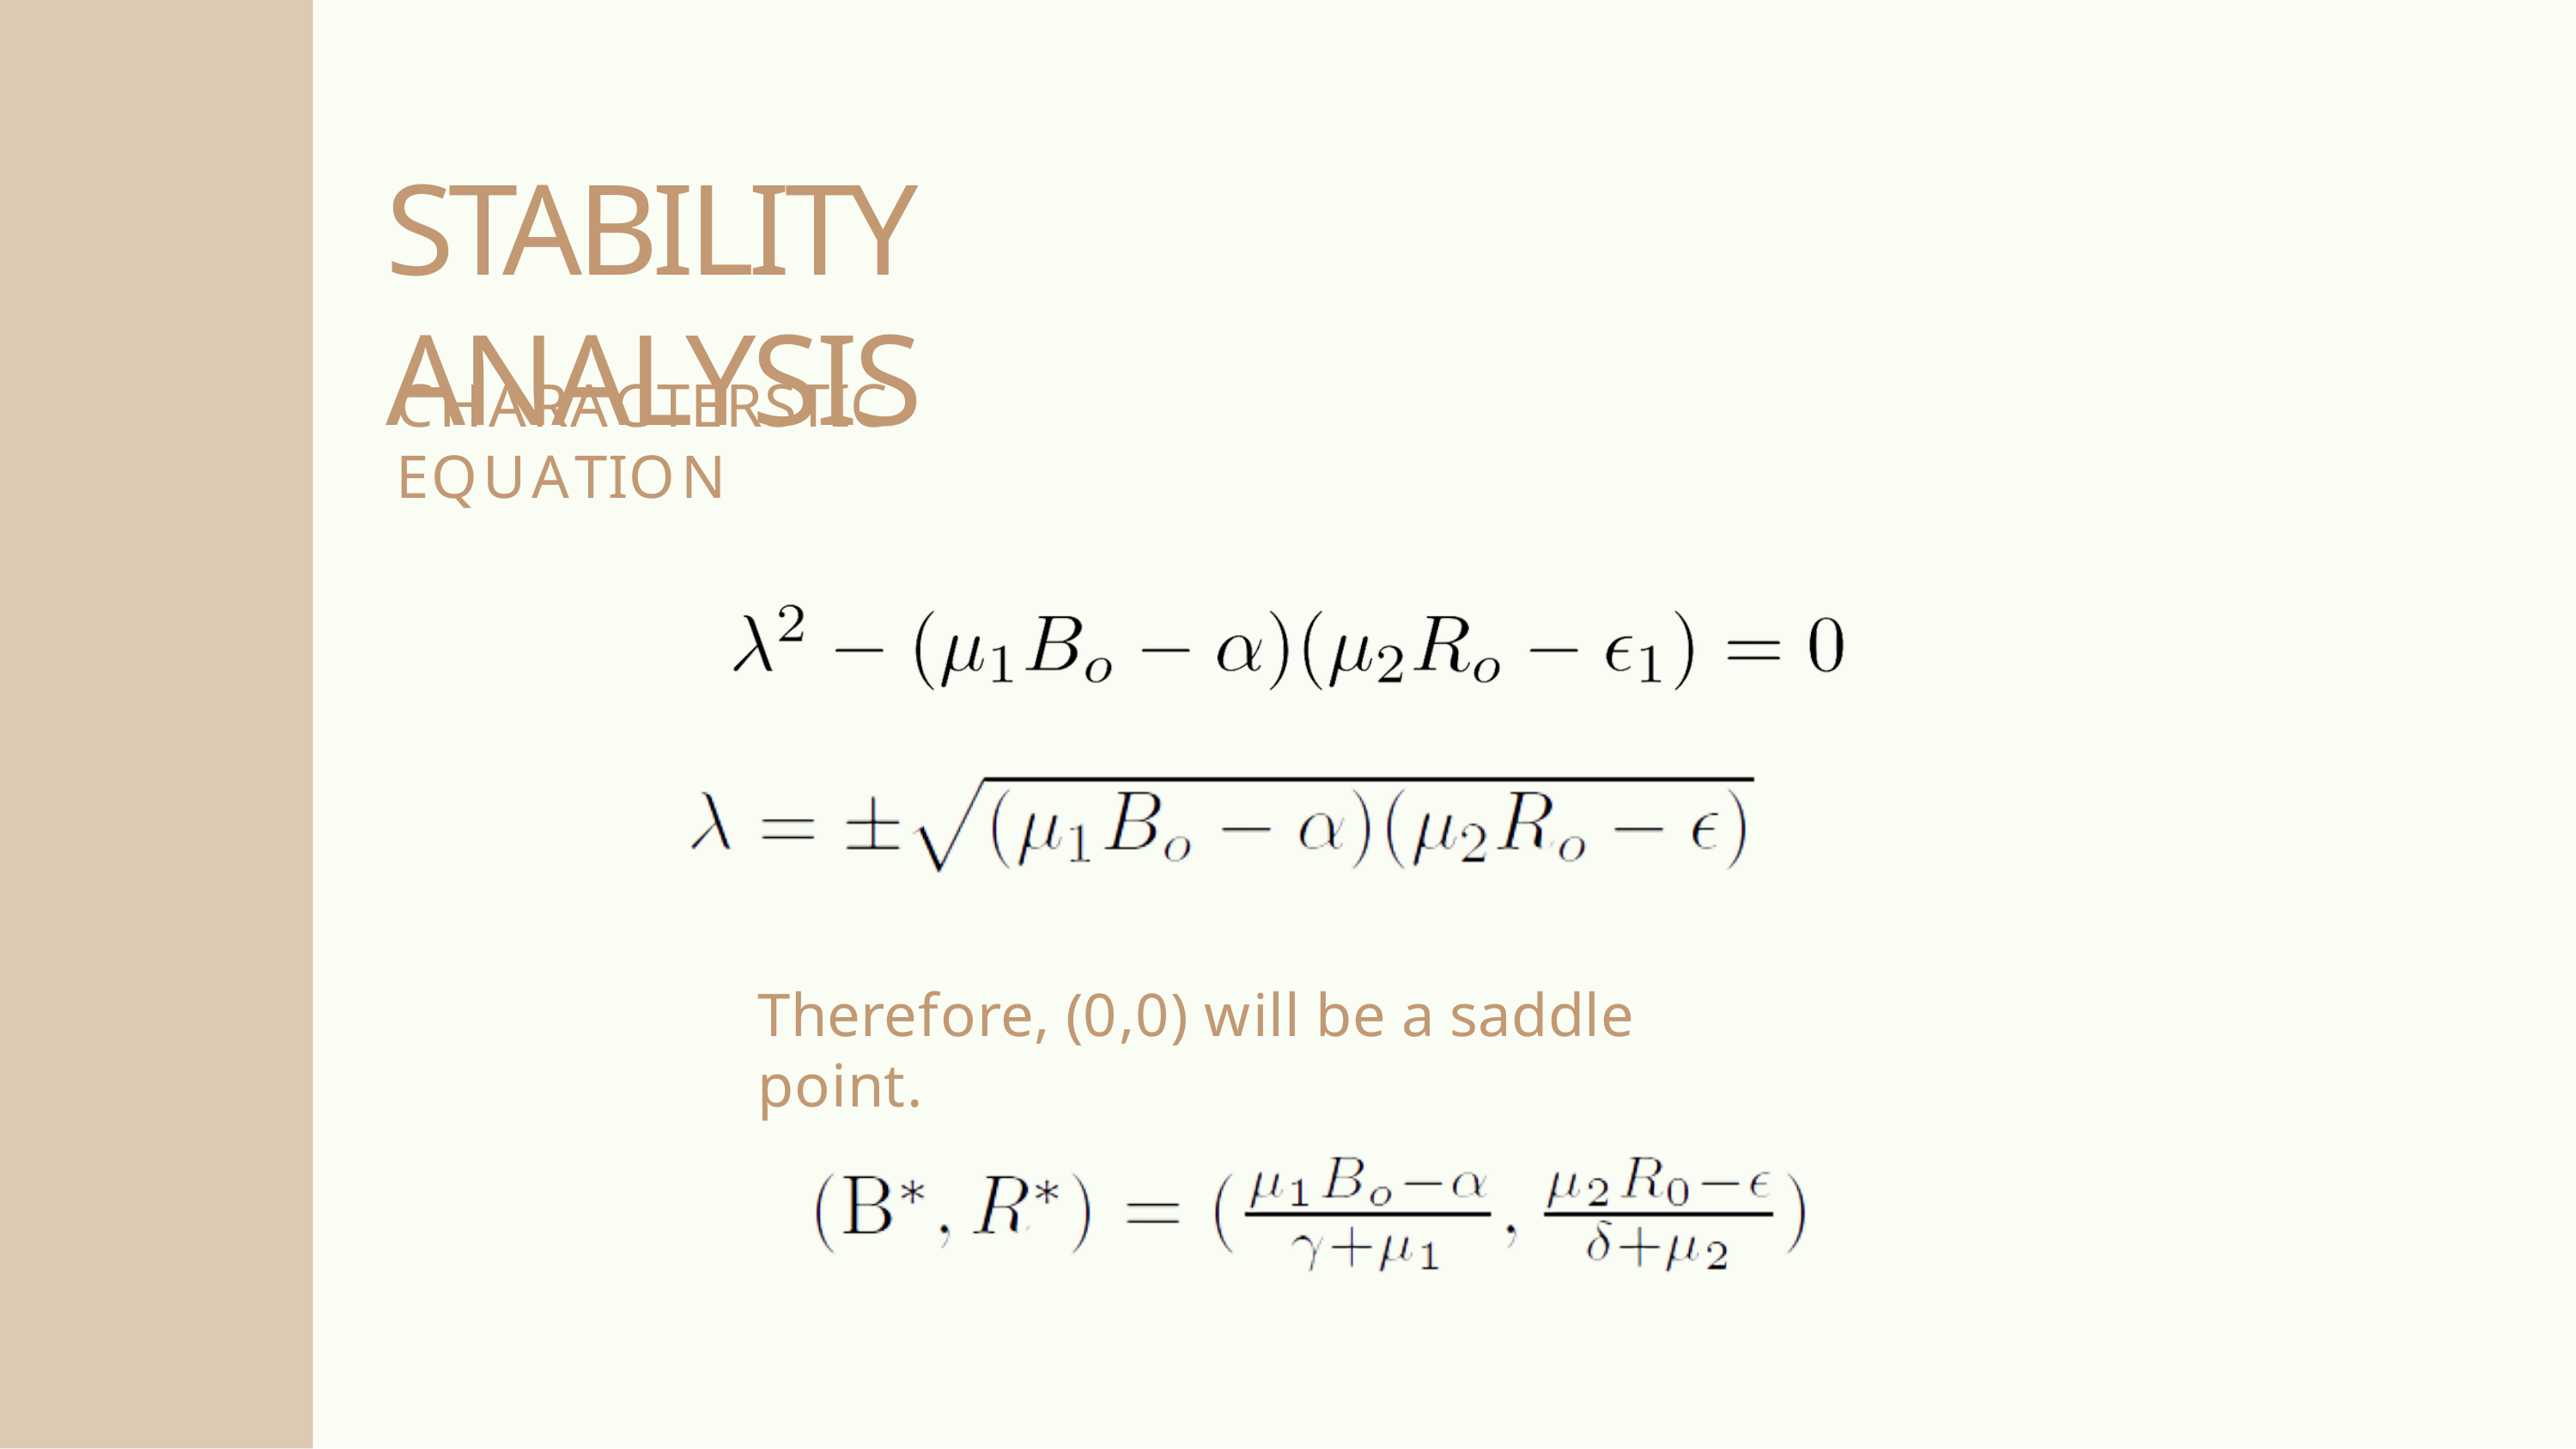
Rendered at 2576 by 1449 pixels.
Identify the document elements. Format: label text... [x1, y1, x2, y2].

title STABILITY ANALYSIS [384, 148, 1413, 451]
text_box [630, 567, 1946, 1384]
text_box [0, 0, 313, 1449]
text_box CHARACTERSTIC EQUATION [394, 366, 1212, 511]
